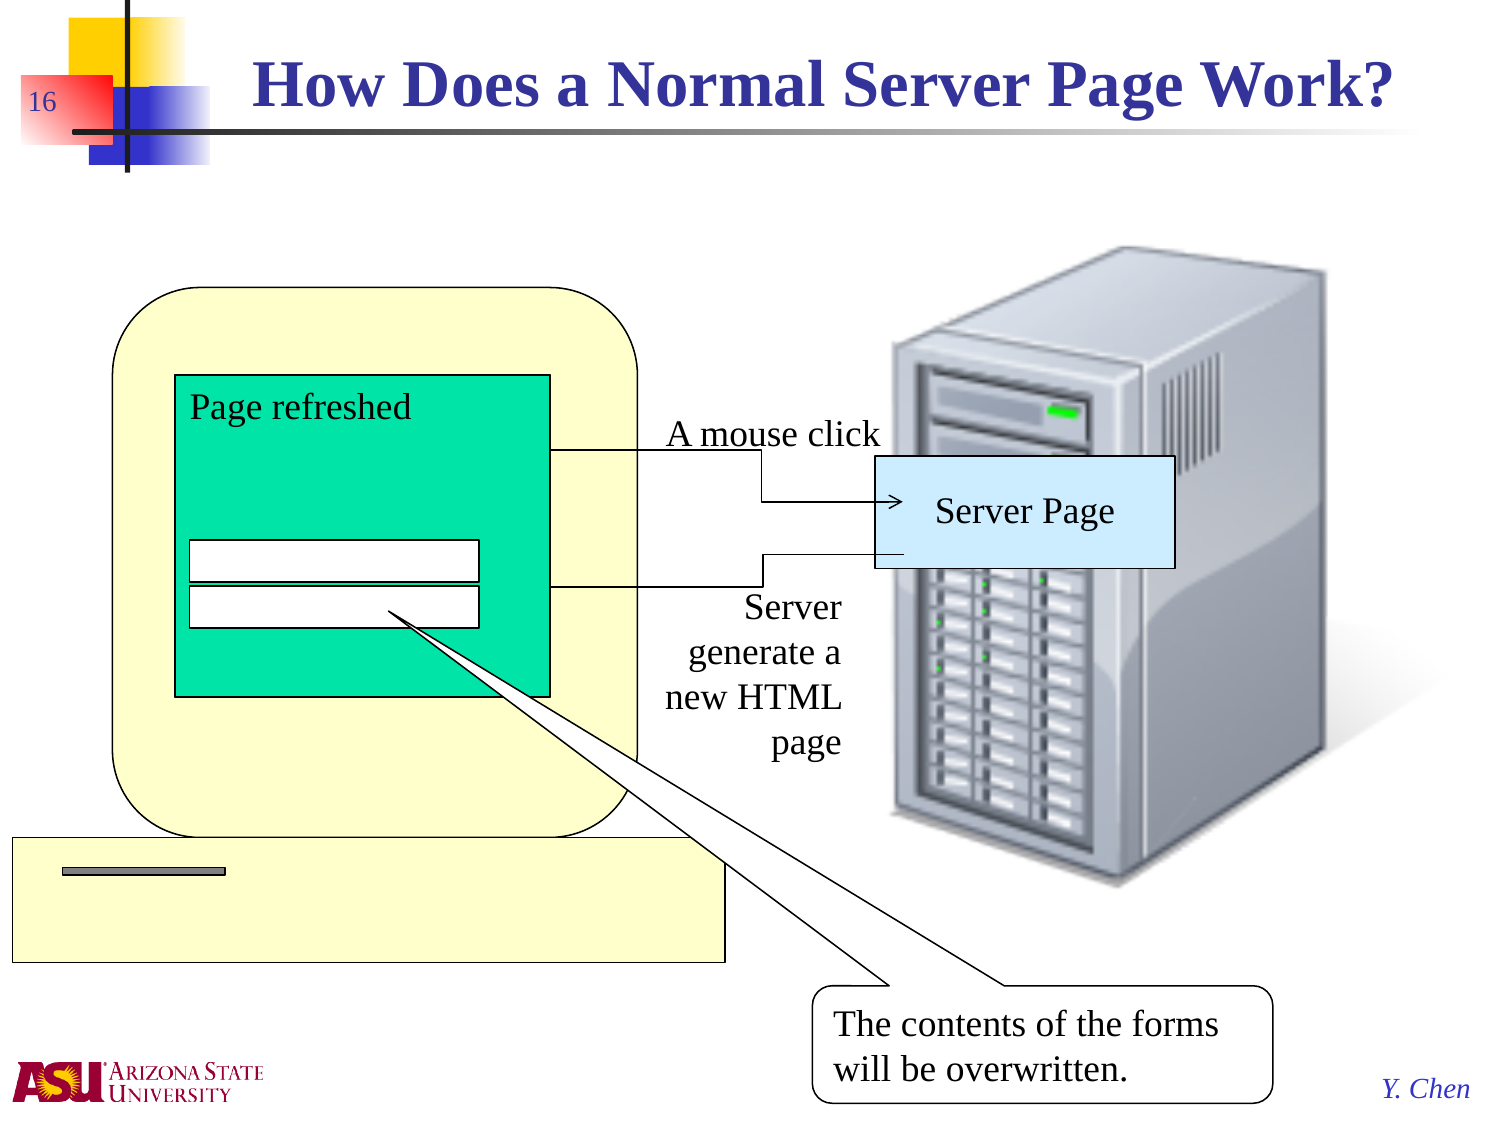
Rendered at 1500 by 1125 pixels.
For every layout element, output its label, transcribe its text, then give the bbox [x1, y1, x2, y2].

title How Does a Normal Server Page Work? [237, 24, 1488, 128]
slide_number 16 [12, 49, 113, 126]
text_box [189, 585, 480, 628]
text_box [112, 287, 638, 837]
text_box [189, 540, 480, 582]
text_box [662, 554, 807, 574]
text_box [62, 867, 225, 875]
text_box [550, 578, 612, 588]
picture [812, 224, 1500, 913]
text_box The contents of the forms will be overwritten. [388, 611, 1273, 1104]
text_box A mouse click [650, 401, 807, 462]
text_box [550, 449, 807, 503]
text_box [12, 837, 725, 963]
text_box Page refreshed [174, 374, 550, 698]
picture [12, 1062, 263, 1102]
text_box Server generate a new HTML page [612, 574, 807, 770]
